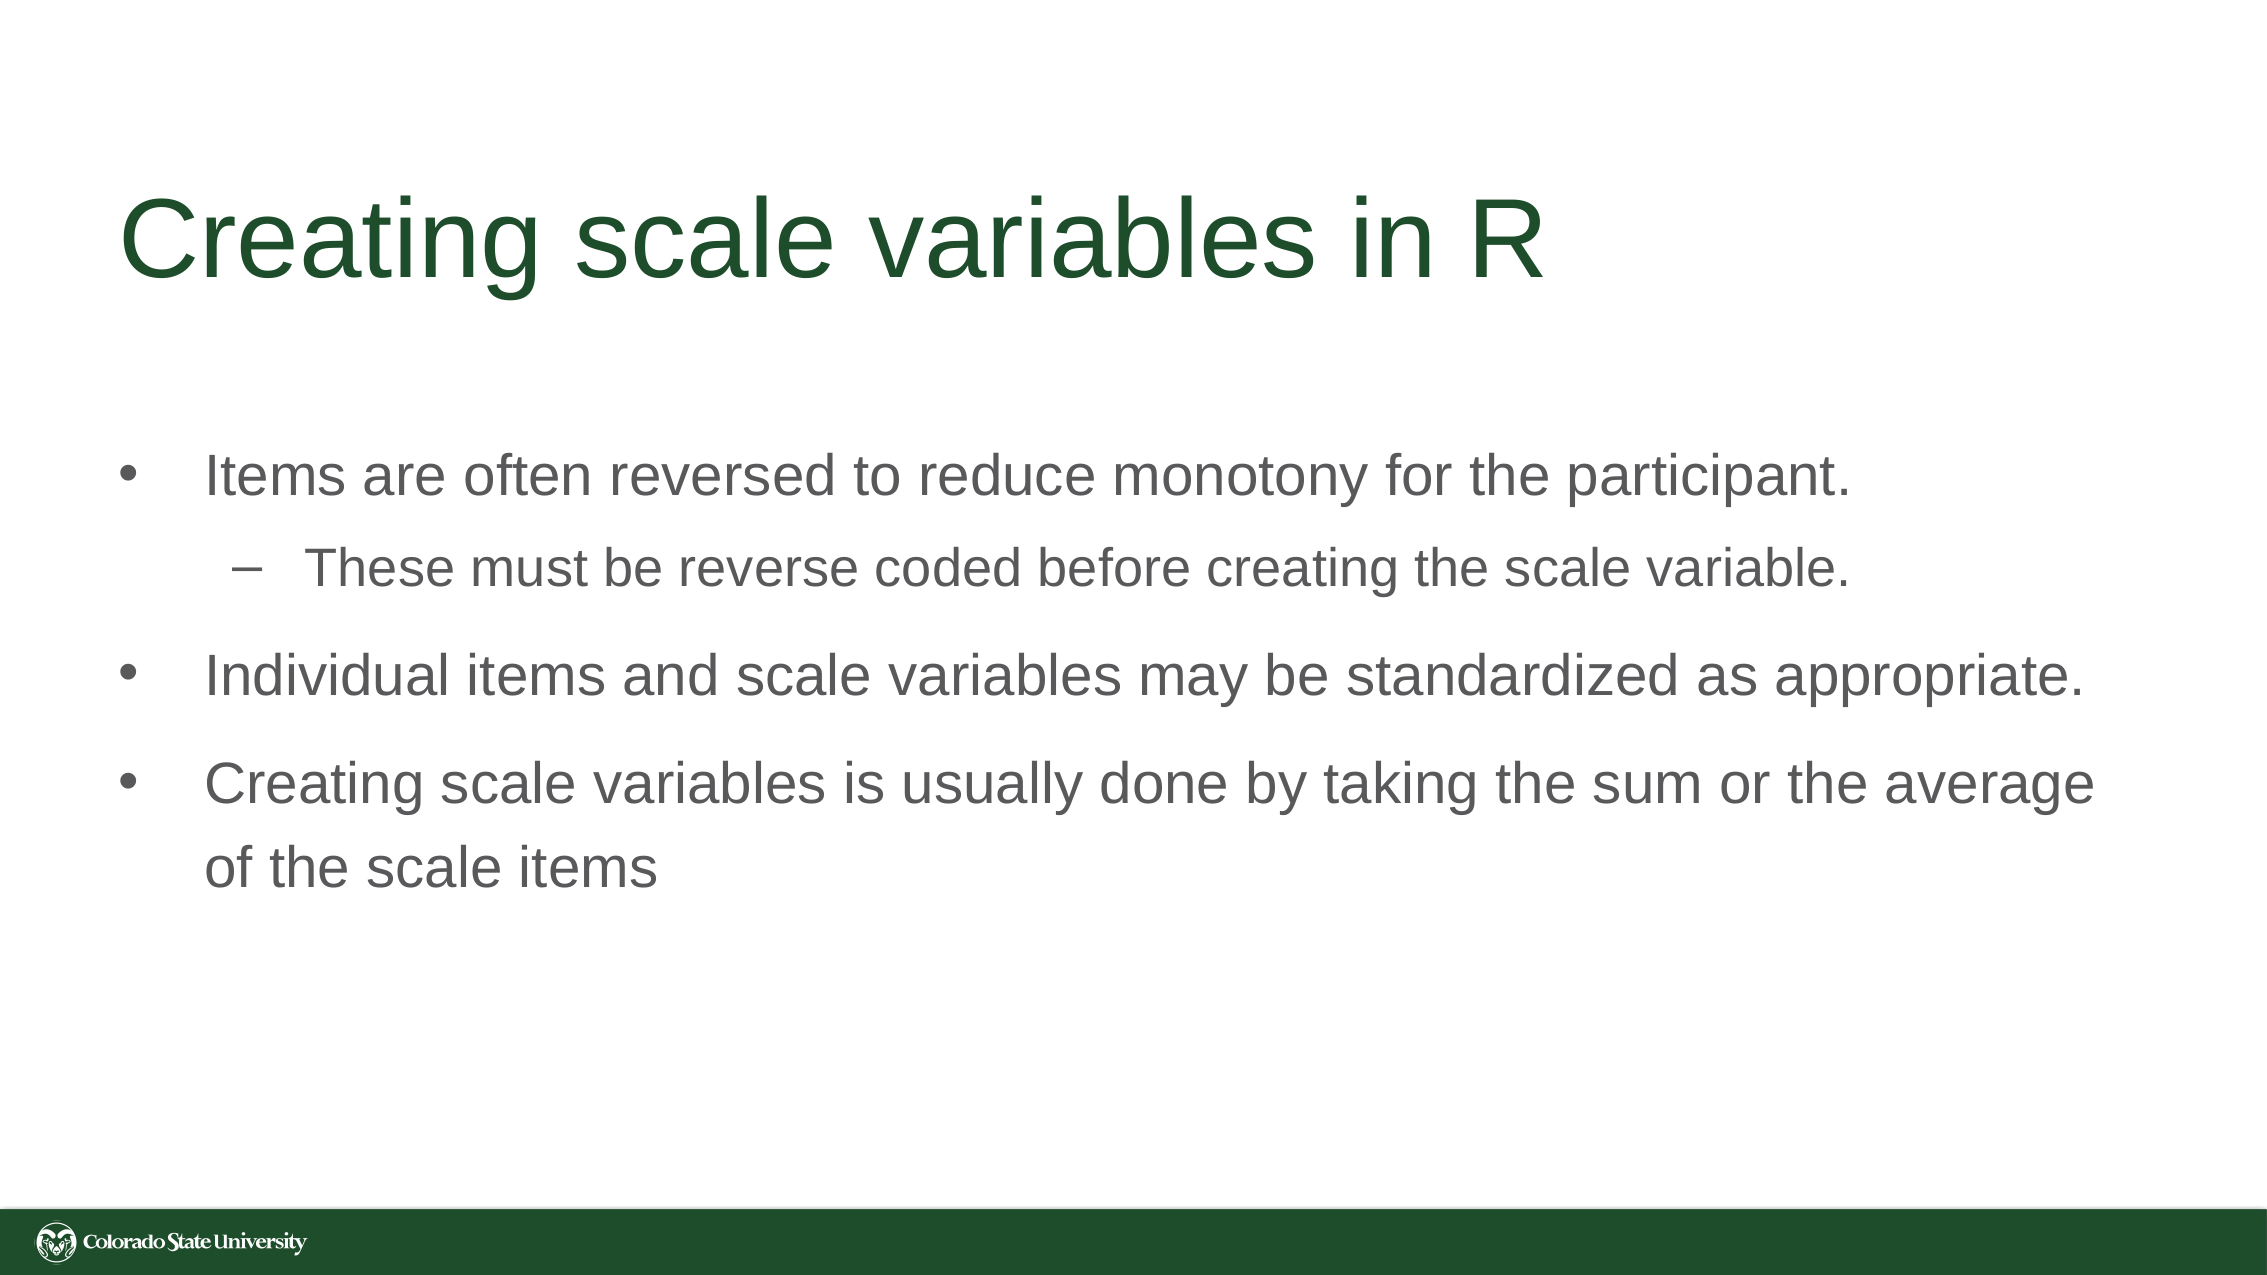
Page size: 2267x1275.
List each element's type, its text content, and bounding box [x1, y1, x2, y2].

picture [24, 1209, 319, 1275]
list Items are often reversed to reduce monotony for the participant. These must be reverse coded before creating the scale variable. Individual items and scale variables may be standardized as appropriate. Creating scale variables is usually done by taking the sum or the average of the scale items [103, 408, 2164, 920]
title Creating scale variables in R [103, 148, 2164, 316]
